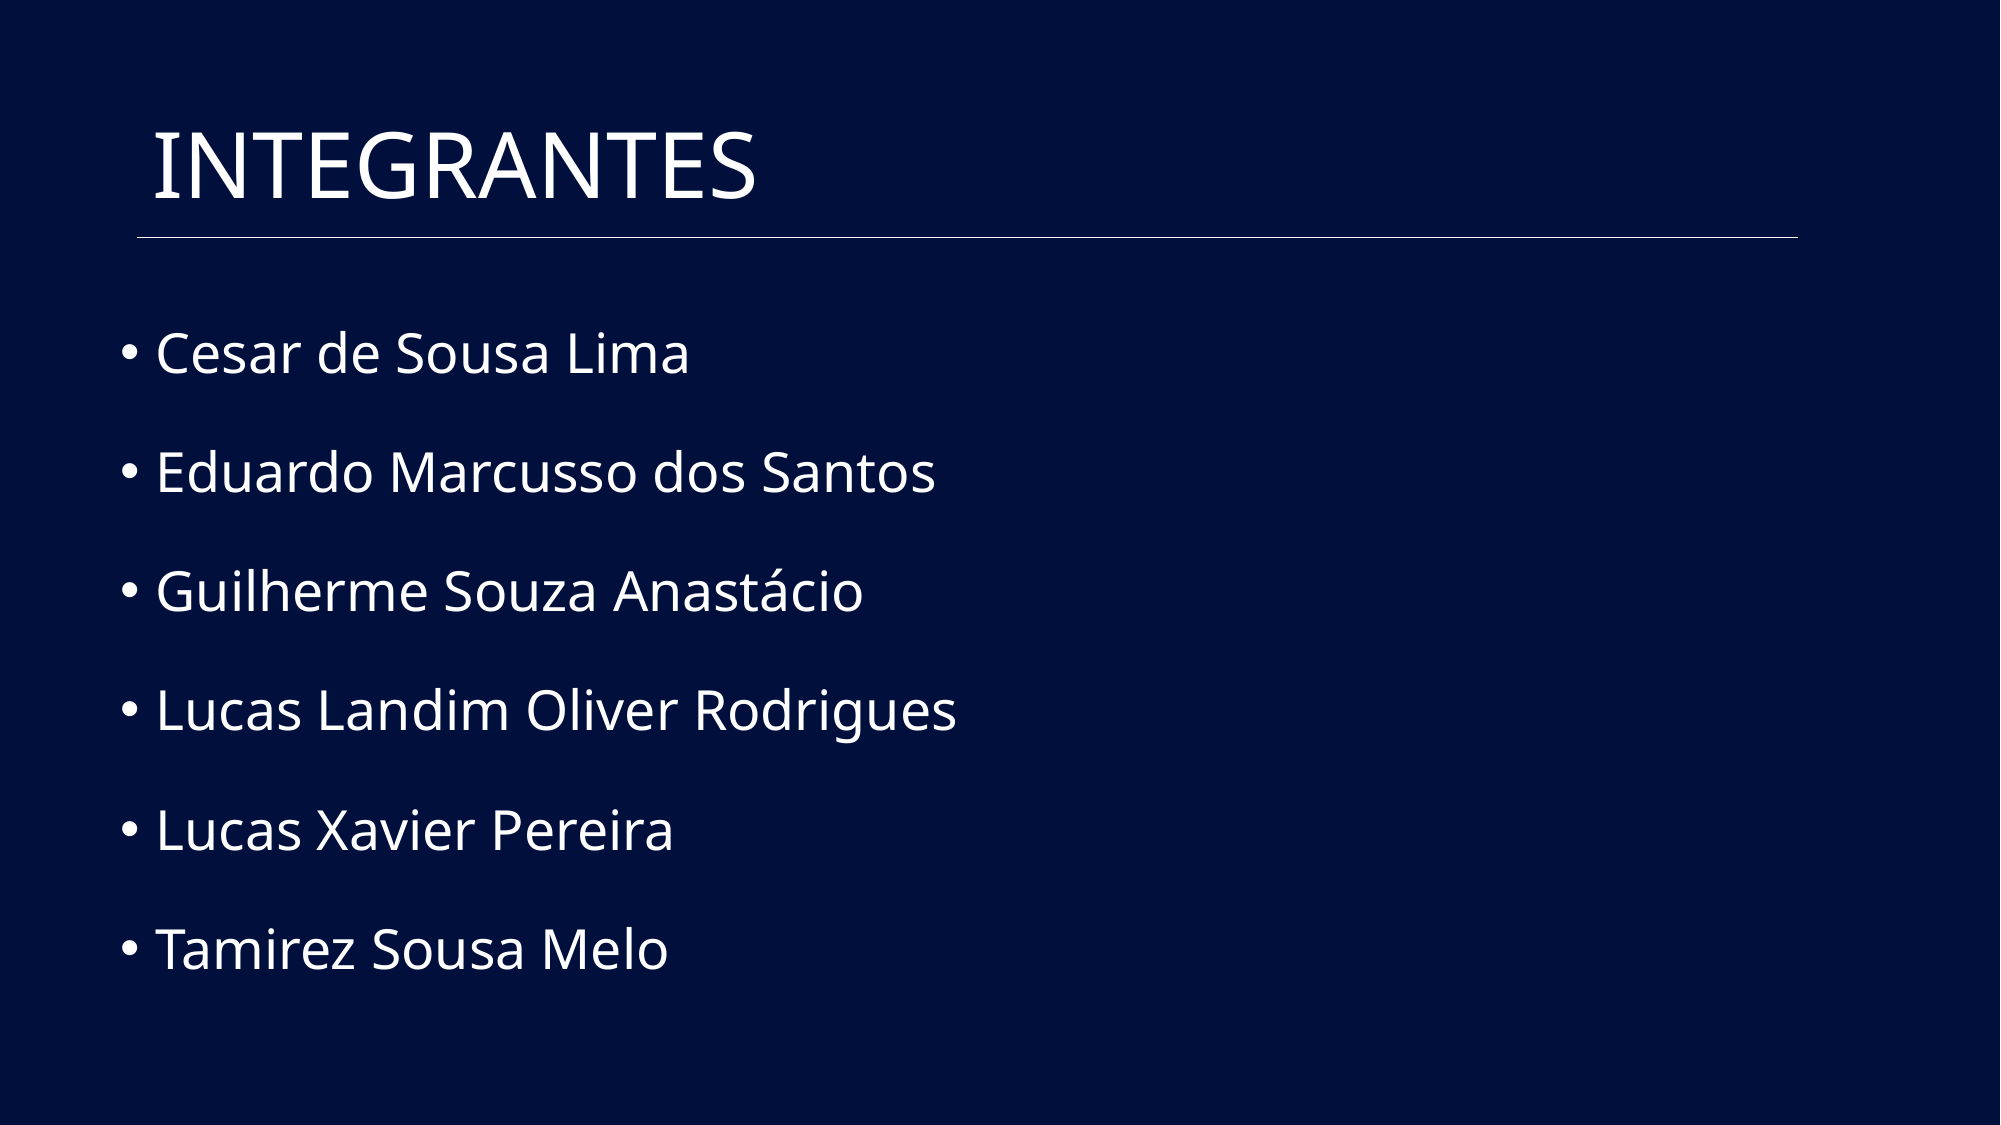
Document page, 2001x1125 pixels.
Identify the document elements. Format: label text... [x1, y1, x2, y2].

title INTEGRANTES [137, 59, 1863, 278]
list Cesar de Sousa Lima Eduardo Marcusso dos Santos Guilherme Souza Anastácio Lucas Landim Oliver Rodrigues Lucas Xavier Pereira Tamirez Sousa Melo [105, 277, 1831, 992]
